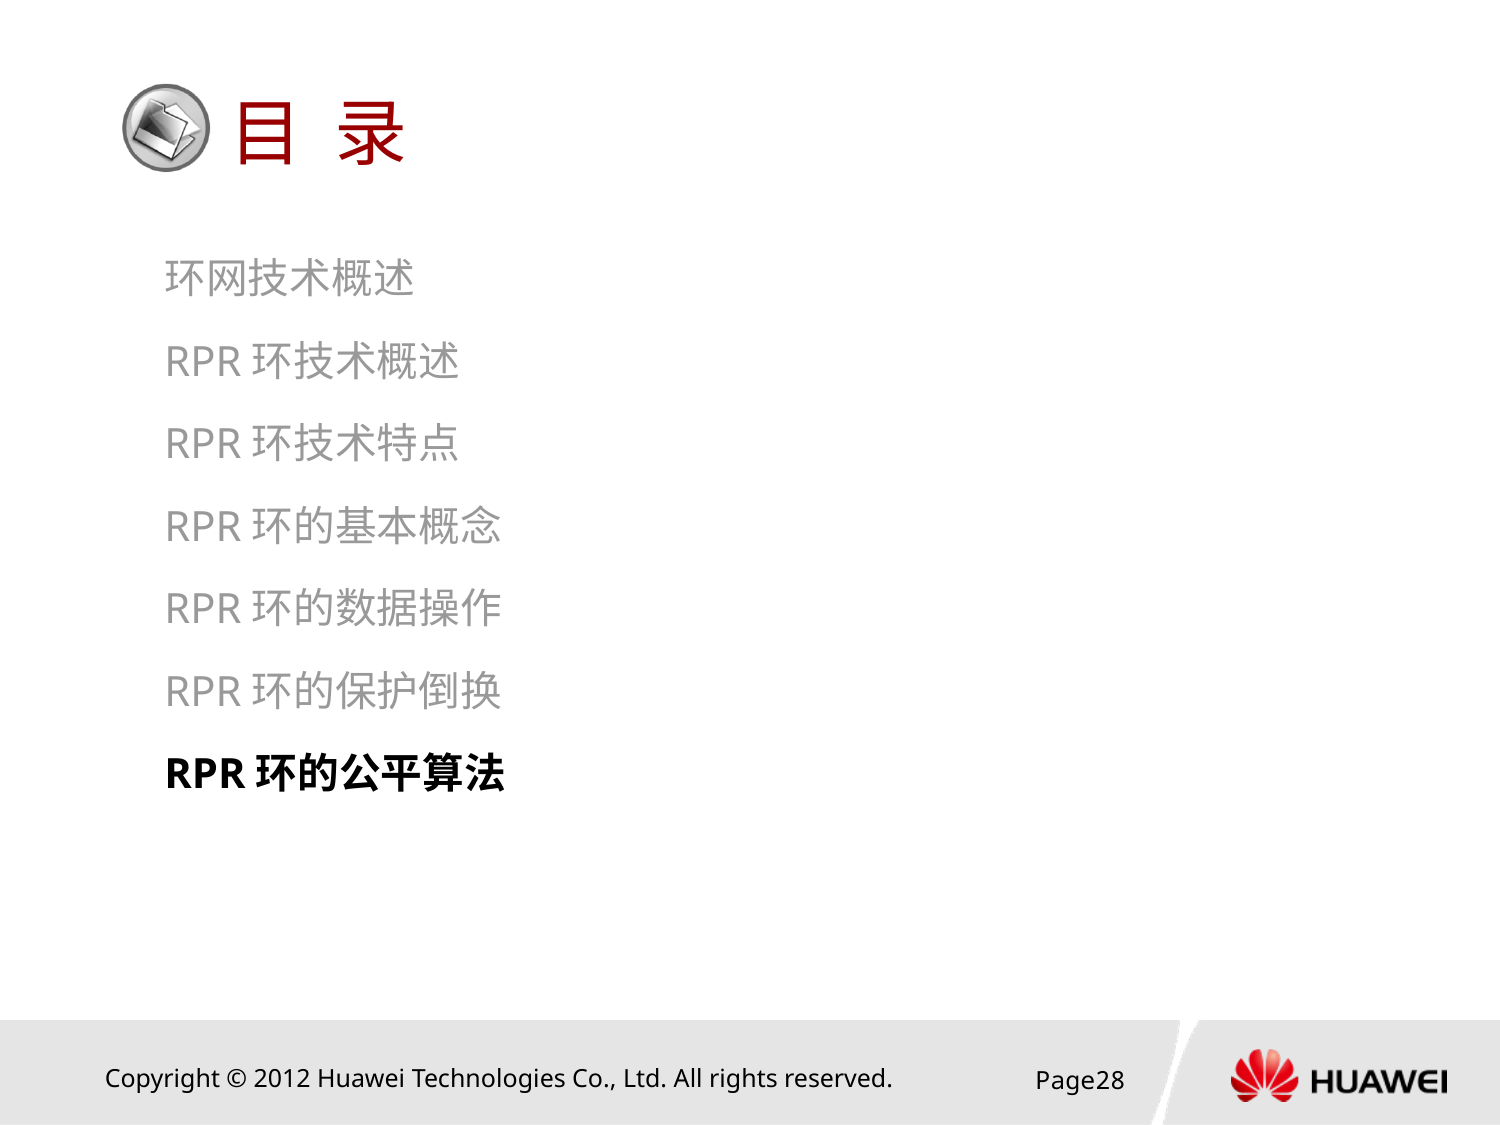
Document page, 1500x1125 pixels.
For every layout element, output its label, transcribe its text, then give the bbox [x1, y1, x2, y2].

slide_number Page [1035, 1065, 1285, 1122]
title 目 录 [215, 58, 1374, 202]
list 环网技术概述 RPR环技术概述 RPR环技术特点 RPR环的基本概念 RPR环的数据操作 RPR环的保护倒换 RPR环的公平算法 [106, 225, 1409, 847]
picture [0, 1020, 1500, 1125]
picture [115, 76, 217, 179]
